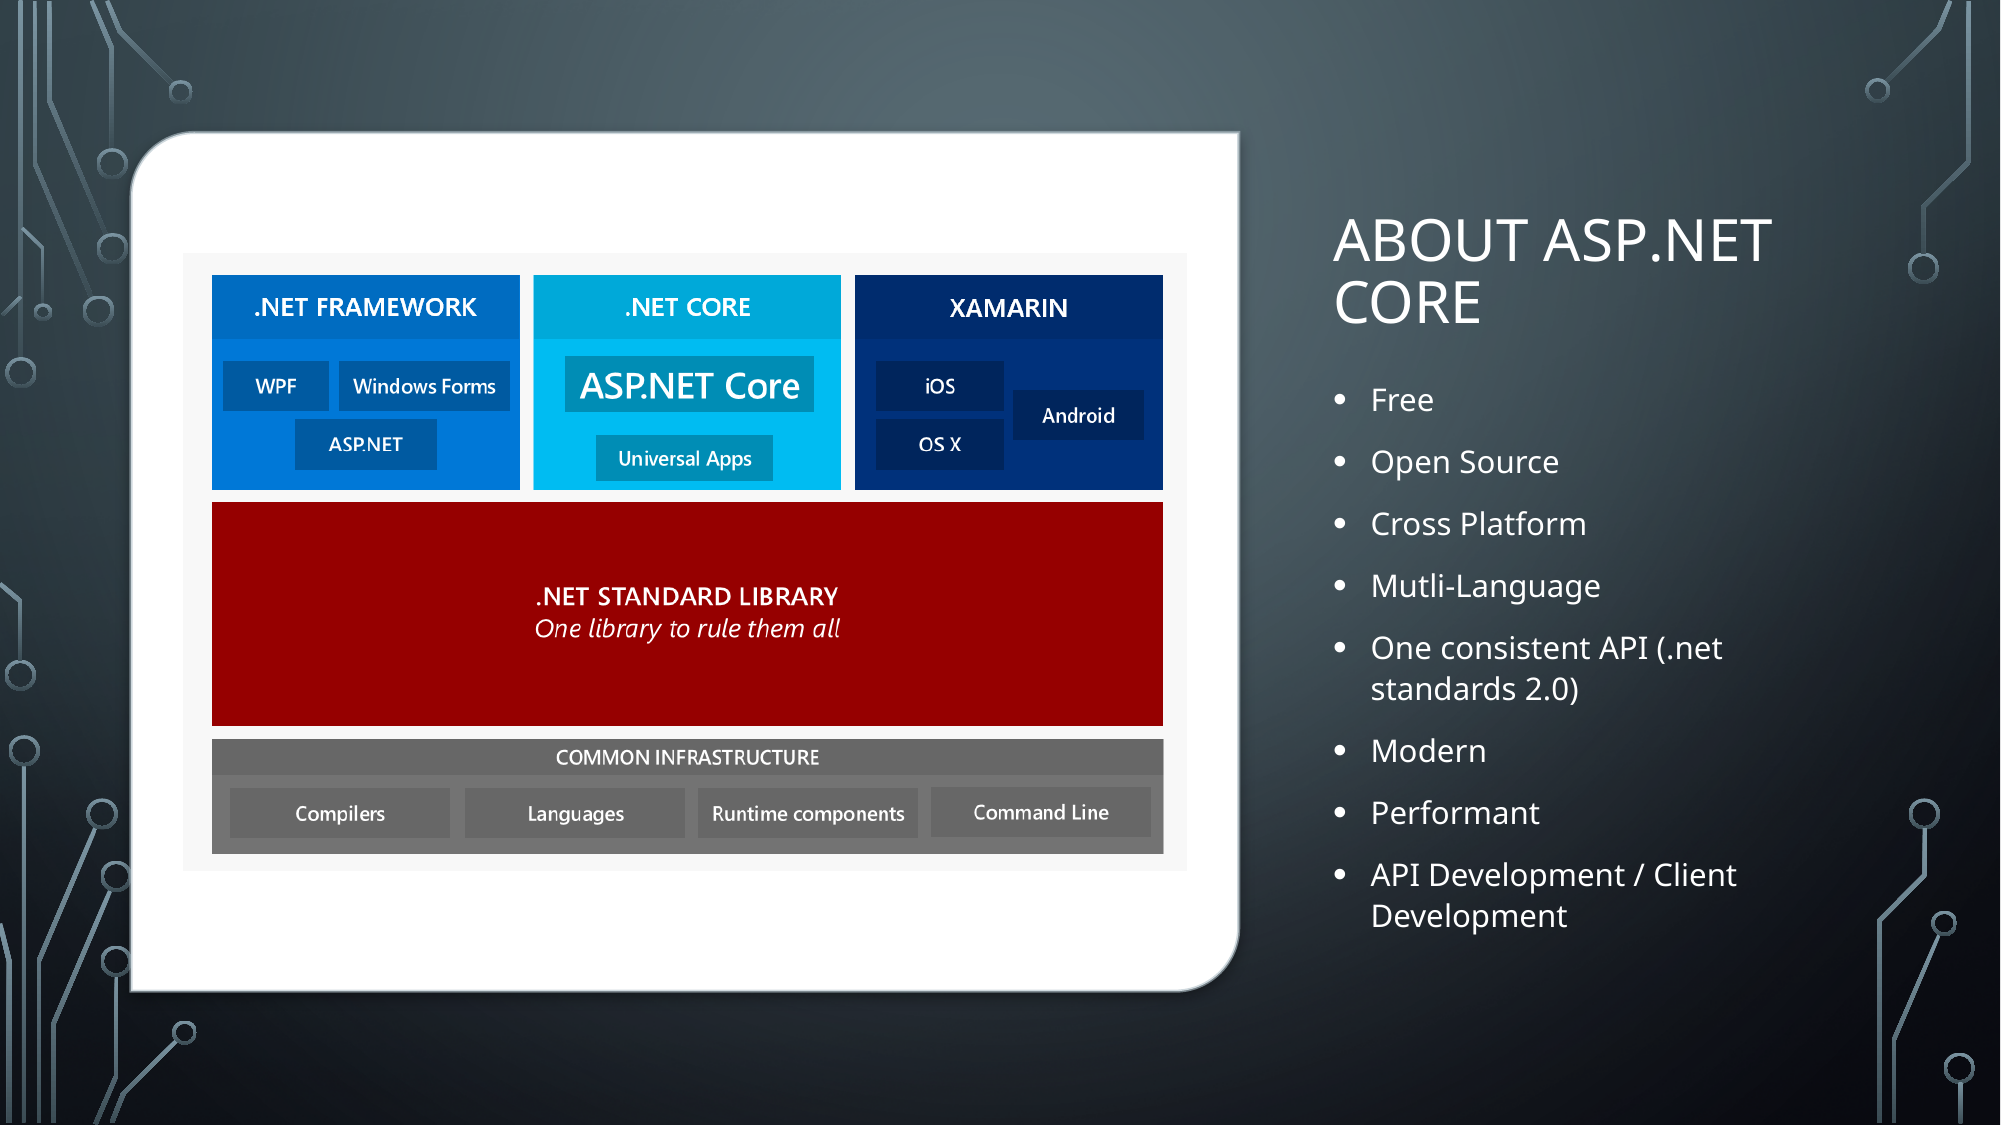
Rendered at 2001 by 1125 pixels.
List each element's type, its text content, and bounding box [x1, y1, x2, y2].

title About asp.net core [1318, 101, 1857, 344]
list Free Open Source Cross Platform Mutli-Language One consistent API (.net standards 2.0) Modern Performant API Development / Client Development [1318, 369, 1857, 950]
picture [183, 253, 1187, 871]
text_box [129, 131, 1241, 993]
